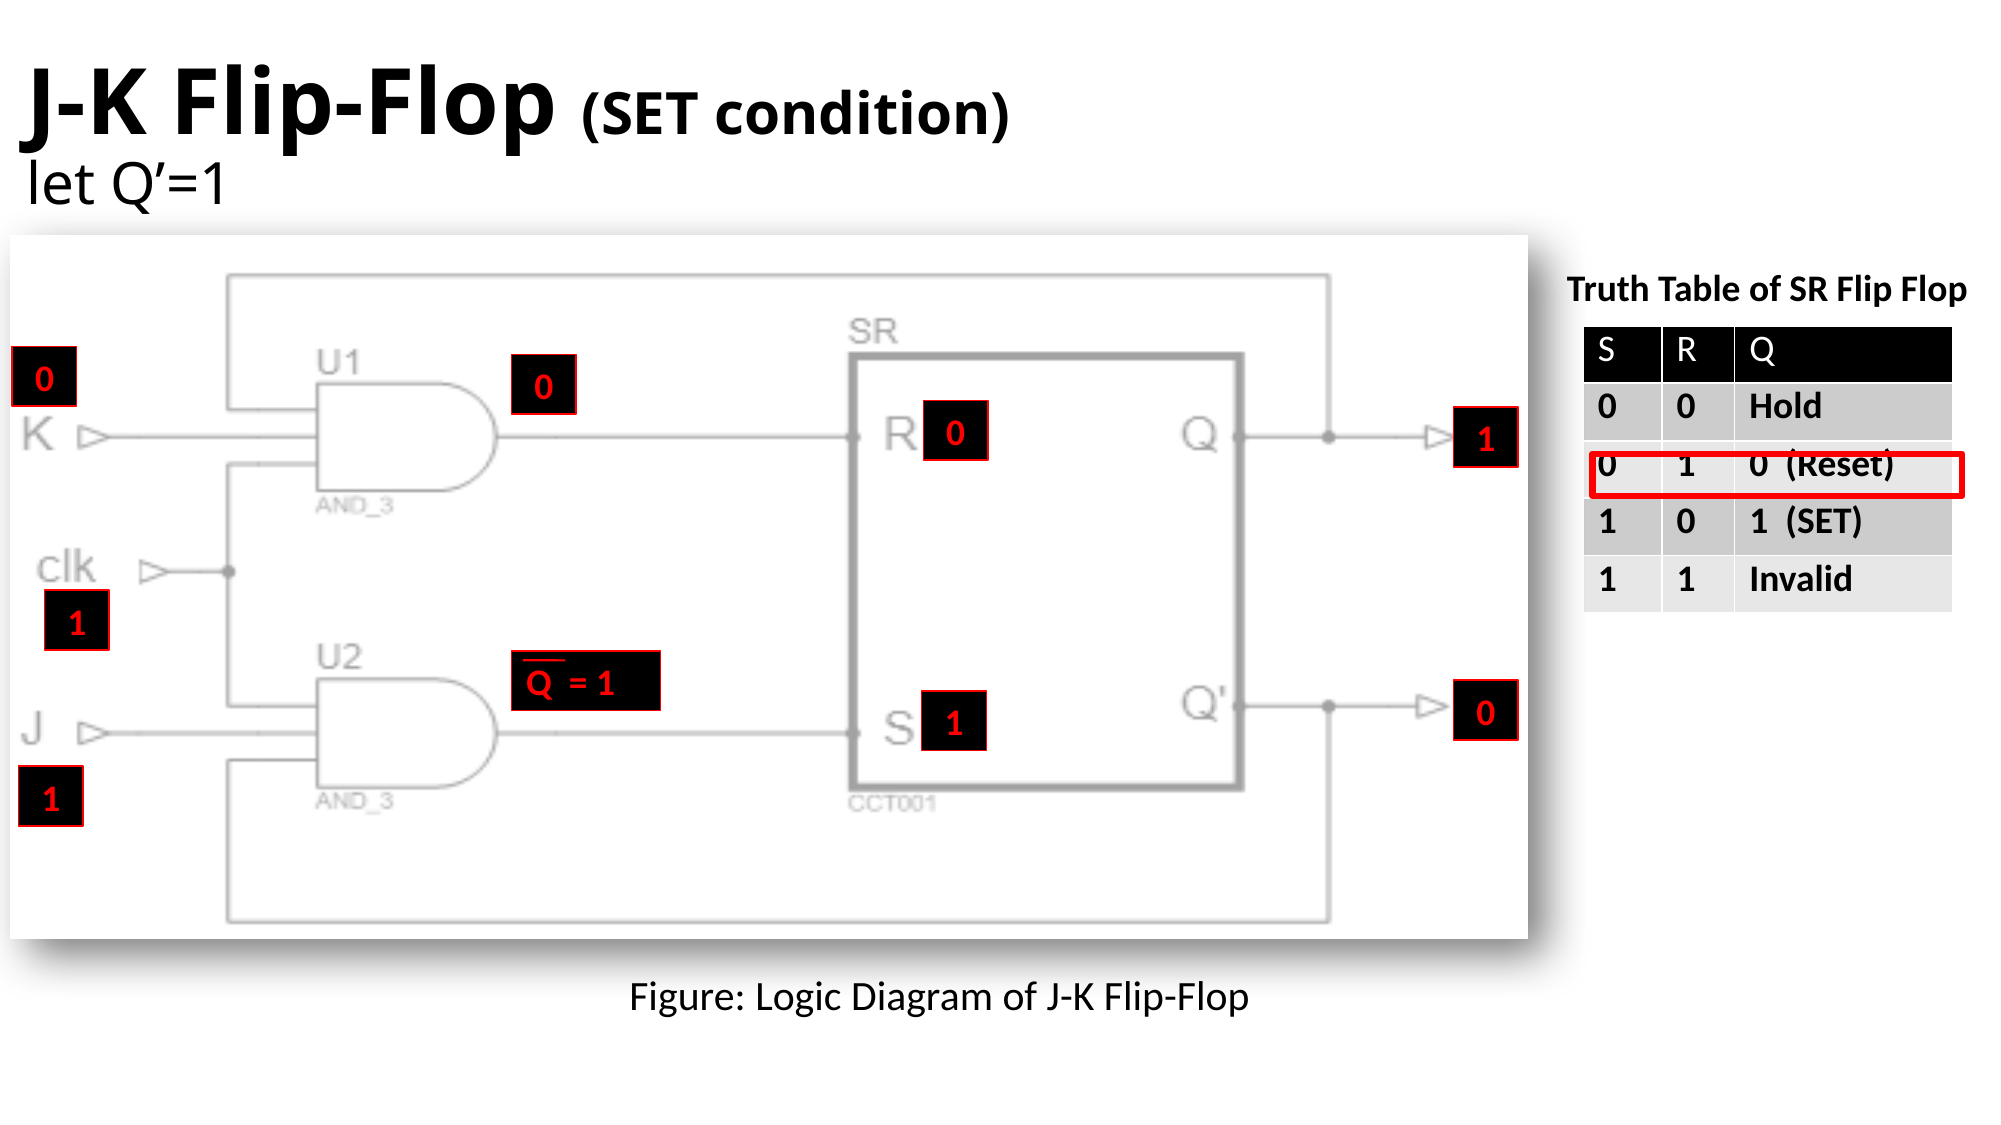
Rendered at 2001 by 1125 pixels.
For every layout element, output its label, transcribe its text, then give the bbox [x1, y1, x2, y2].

table_header Q [1735, 327, 1952, 382]
table_cell 1 (SET) [1735, 499, 1952, 555]
table_header R [1663, 327, 1734, 382]
table_cell Invalid [1735, 556, 1952, 612]
table_header S [1584, 327, 1661, 382]
table_cell 0 [1663, 499, 1734, 555]
text_box Truth Table of SR Flip Flop [1552, 257, 1984, 317]
table_cell 1 [1584, 556, 1661, 612]
title J-K Flip-Flop (SET condition) let Q’=1 [11, 21, 1554, 235]
table_cell 1 [1584, 499, 1661, 555]
table_cell Hold [1735, 384, 1952, 440]
table_cell 0 [1584, 442, 1661, 497]
table_cell 1 [1663, 442, 1734, 453]
picture [10, 235, 1528, 939]
table_cell 1 [1663, 556, 1734, 612]
table_cell 0 [1584, 384, 1661, 440]
table_cell 0 [1663, 384, 1734, 440]
text_box Figure: Logic Diagram of J-K Flip-Flop [614, 960, 1266, 1086]
text_box [1592, 453, 1963, 496]
table_cell 0 (Reset) [1735, 442, 1952, 453]
